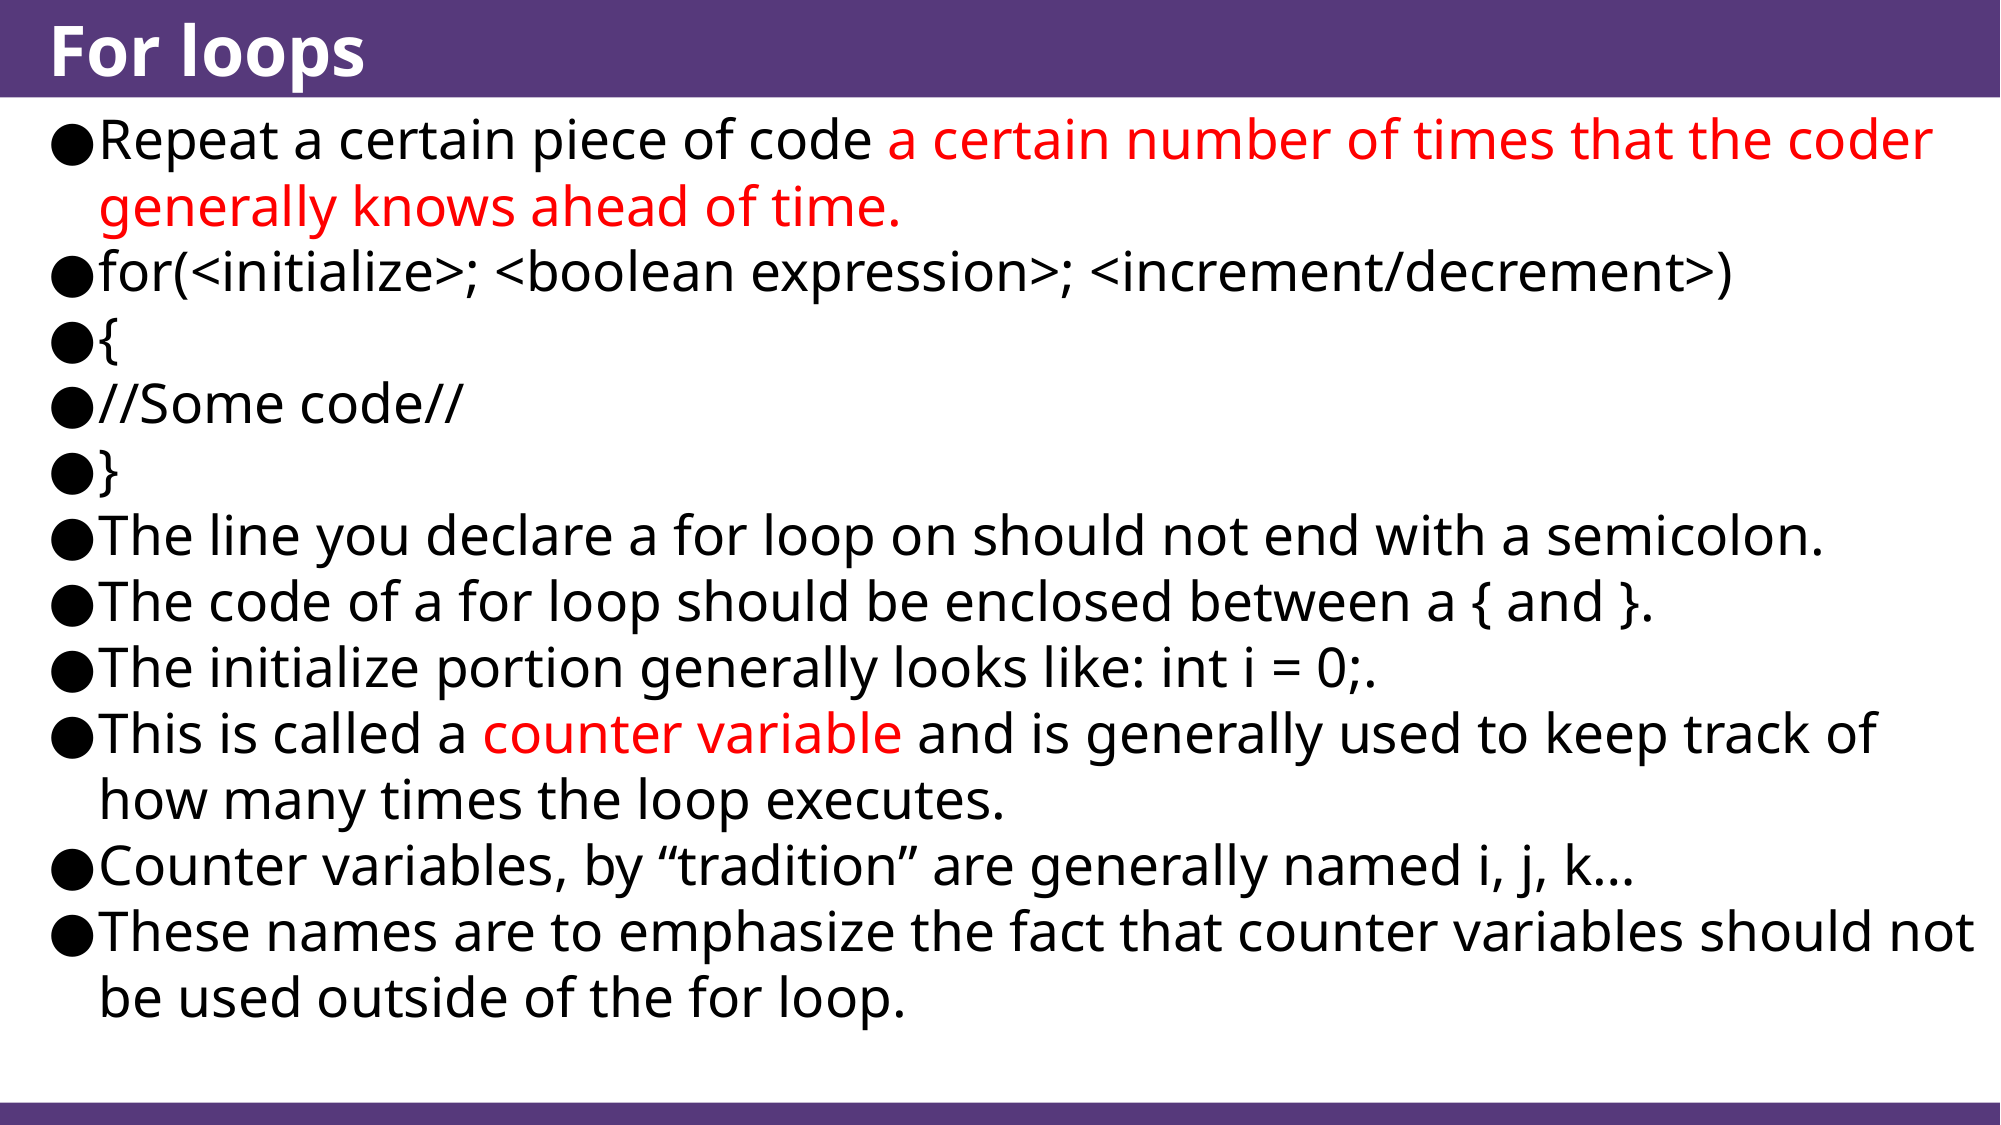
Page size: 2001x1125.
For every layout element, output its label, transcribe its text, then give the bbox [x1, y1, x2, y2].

title For loops [33, 0, 2000, 97]
list Repeat a certain piece of code a certain number of times that the coder generally knows ahead of time. for(<initialize>; <boolean expression>; <increment/decrement>) { //Some code// } The line you declare a for loop on should not end with a semicolon. The code of a for loop should be enclosed between a { and }. The initialize portion generally looks like: int i = 0;. This is called a counter variable and is generally used to keep track of how many times the loop executes. Counter variables, by “tradition” are generally named i, j, k… These names are to emphasize the fact that counter variables should not be used outside of the for loop. [33, 97, 2000, 1043]
